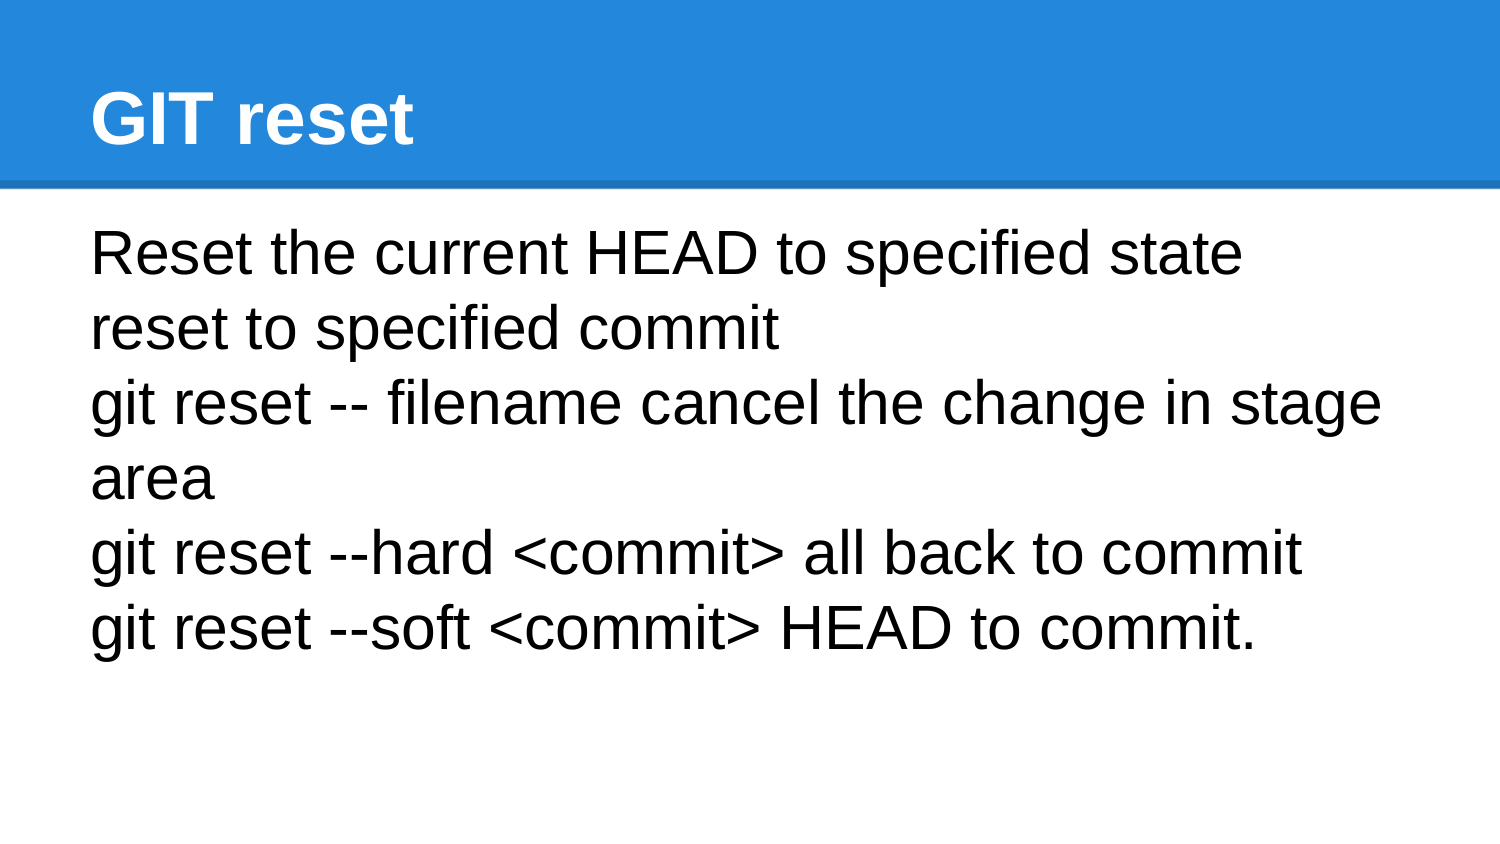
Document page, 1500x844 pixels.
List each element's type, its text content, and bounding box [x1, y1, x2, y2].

title GIT reset [75, 33, 1425, 175]
list Reset the current HEAD to specified state reset to specified commit git reset -- filename cancel the change in stage area git reset --hard <commit> all back to commit git reset --soft <commit> HEAD to commit. [75, 196, 1425, 808]
